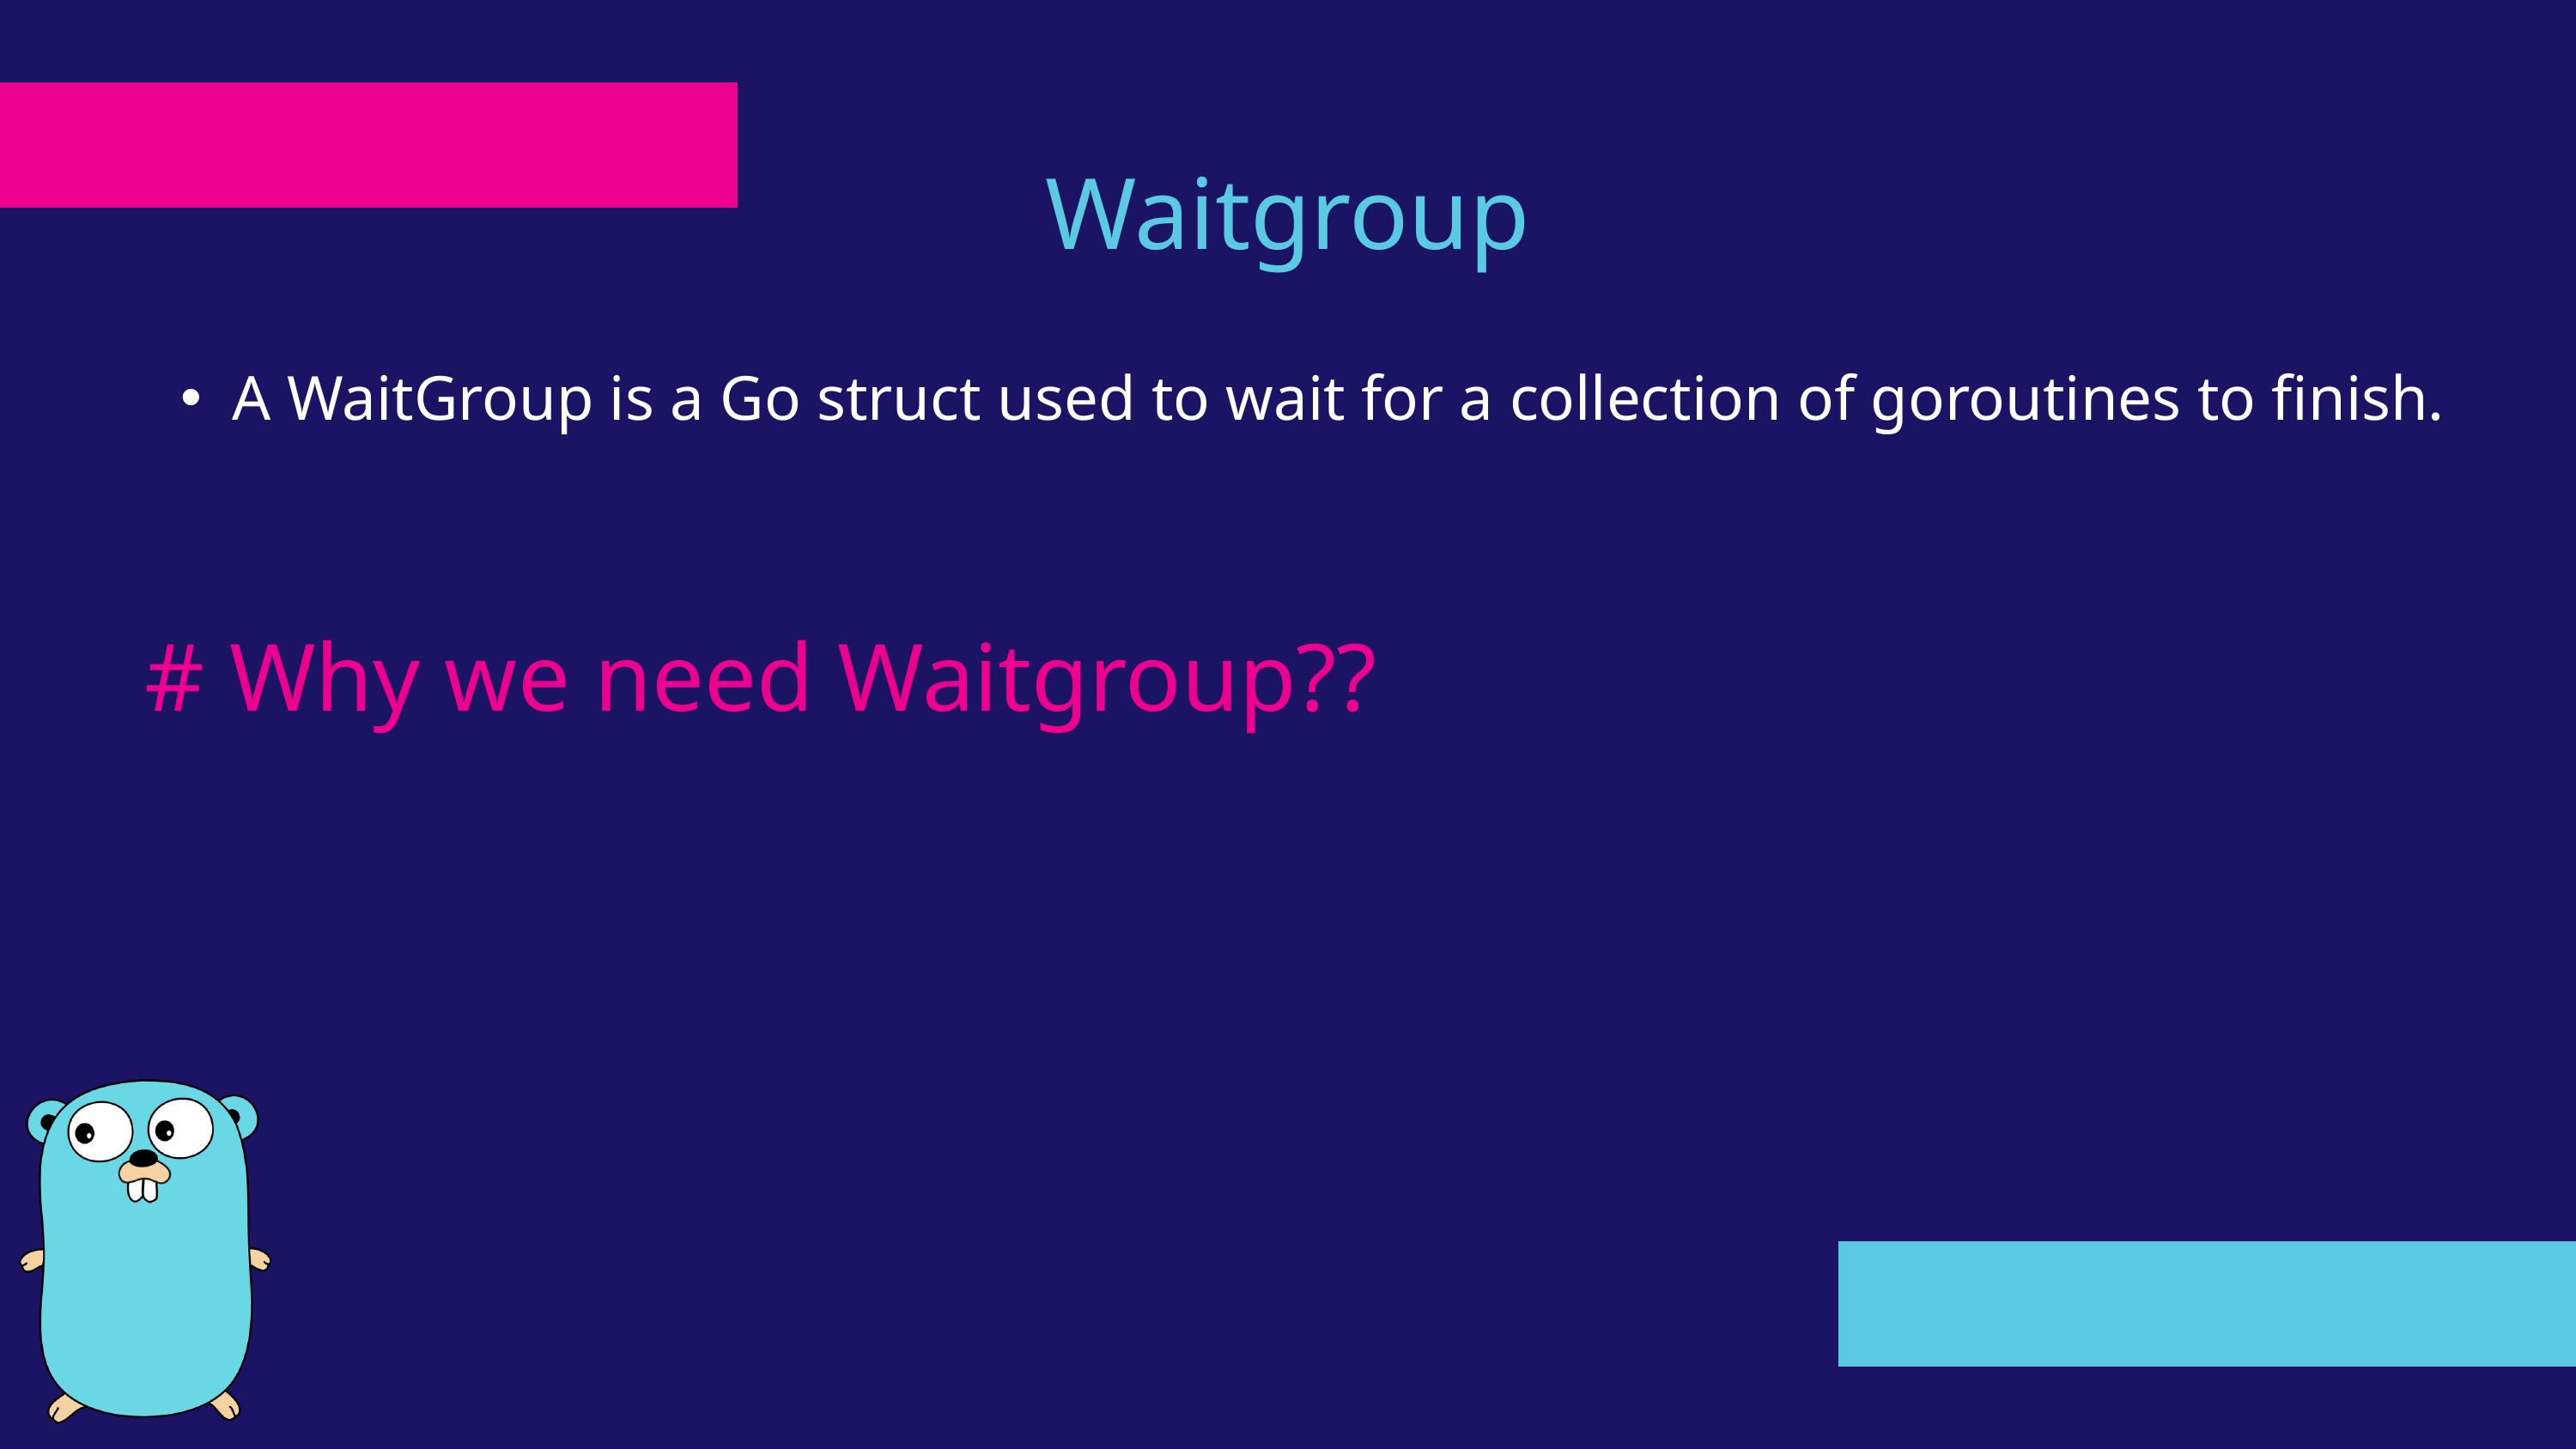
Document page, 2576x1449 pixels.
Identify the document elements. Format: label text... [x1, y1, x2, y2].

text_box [1838, 1240, 2576, 1367]
text_box Waitgroup [1037, 131, 1539, 270]
text_box A WaitGroup is a Go struct used to wait for a collection of goroutines to finish. [98, 348, 2478, 433]
text_box [19, 1079, 271, 1423]
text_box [0, 82, 738, 208]
text_box # Why we need Waitgroup?? [144, 599, 1483, 730]
